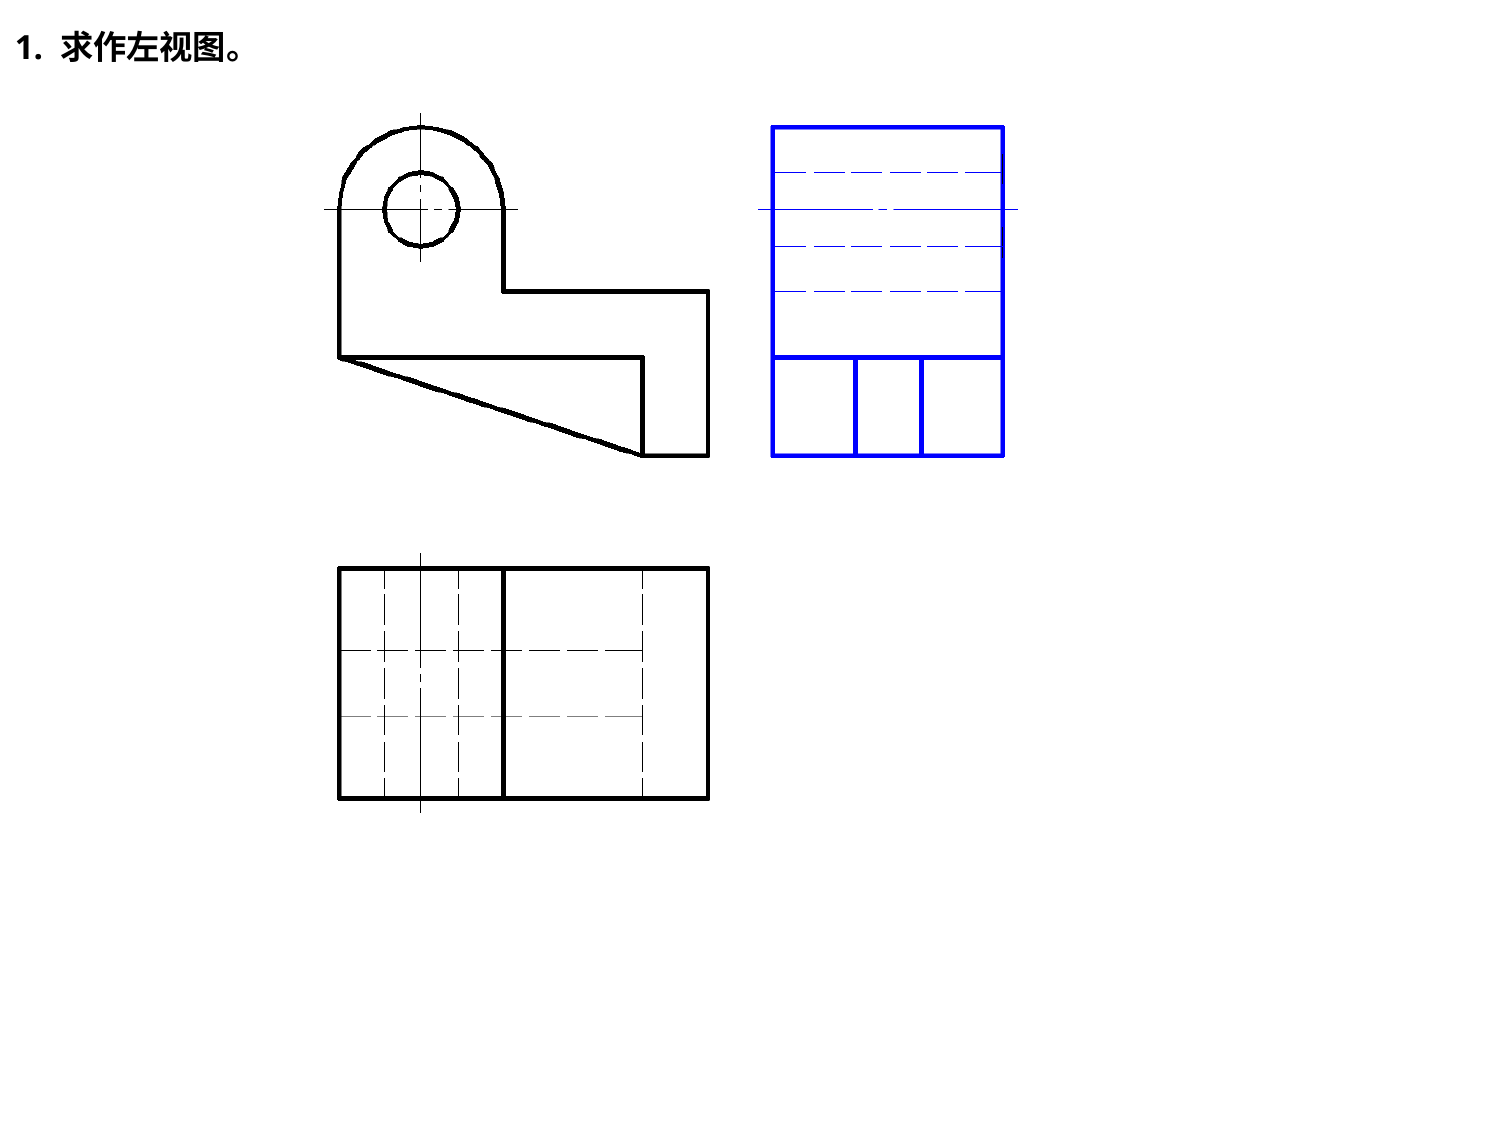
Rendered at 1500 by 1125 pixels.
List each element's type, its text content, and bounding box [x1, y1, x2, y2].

text_box 1. 求作左视图。 [0, 18, 1500, 74]
picture [311, 99, 1063, 825]
